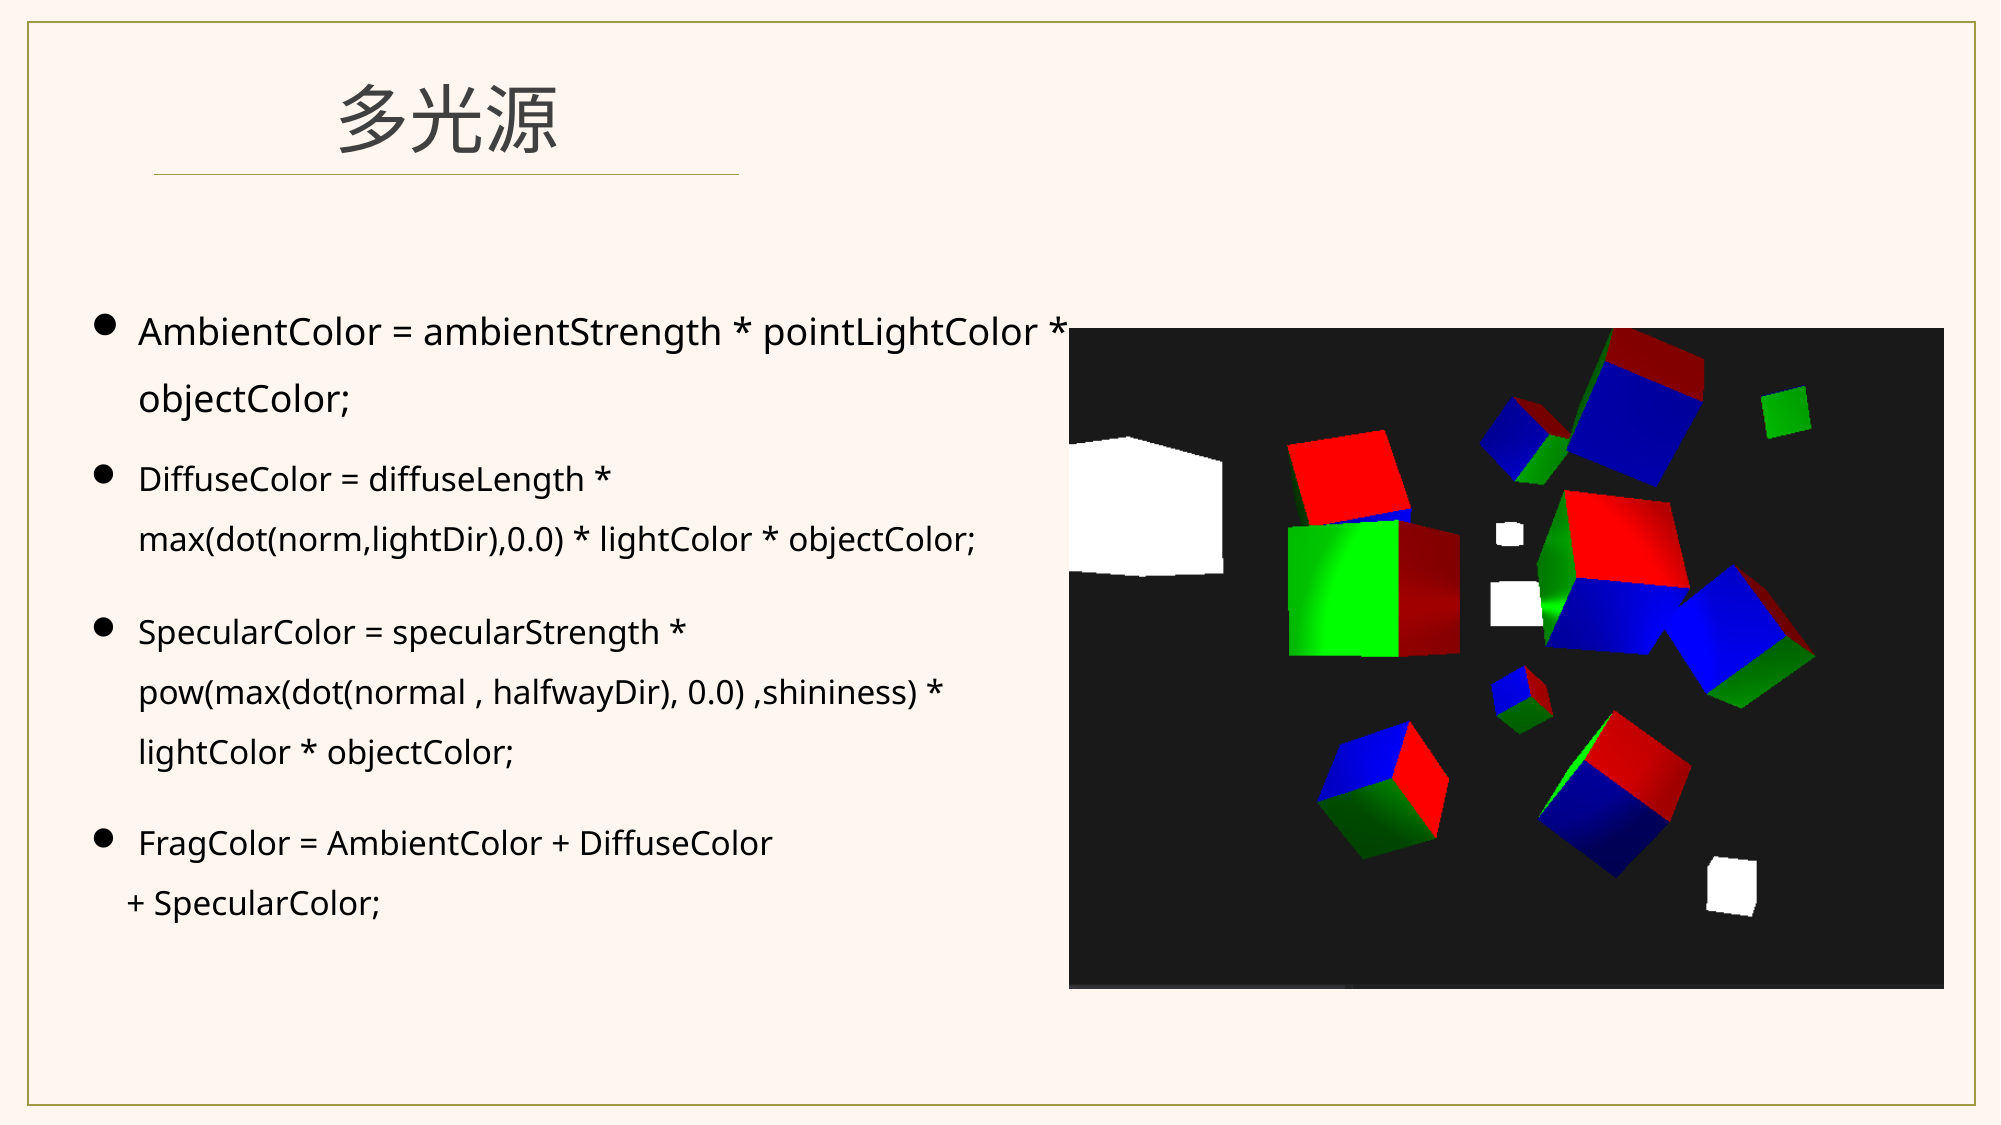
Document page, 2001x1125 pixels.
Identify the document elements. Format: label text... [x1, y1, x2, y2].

text_box DiffuseColor = diffuseLength * max(dot(norm,lightDir),0.0) * lightColor * objectColor; [76, 431, 1033, 566]
picture [1069, 328, 1944, 989]
text_box FragColor = AmbientColor + DiffuseColor + SpecularColor; [76, 795, 1002, 930]
text_box [27, 21, 1976, 1106]
text_box AmbientColor = ambientStrength * pointLightColor * objectColor; [76, 277, 1099, 428]
text_box SpecularColor = specularStrength * pow(max(dot(normal , halfwayDir), 0.0) ,shininess) * lightColor * objectColor; [76, 584, 1002, 779]
